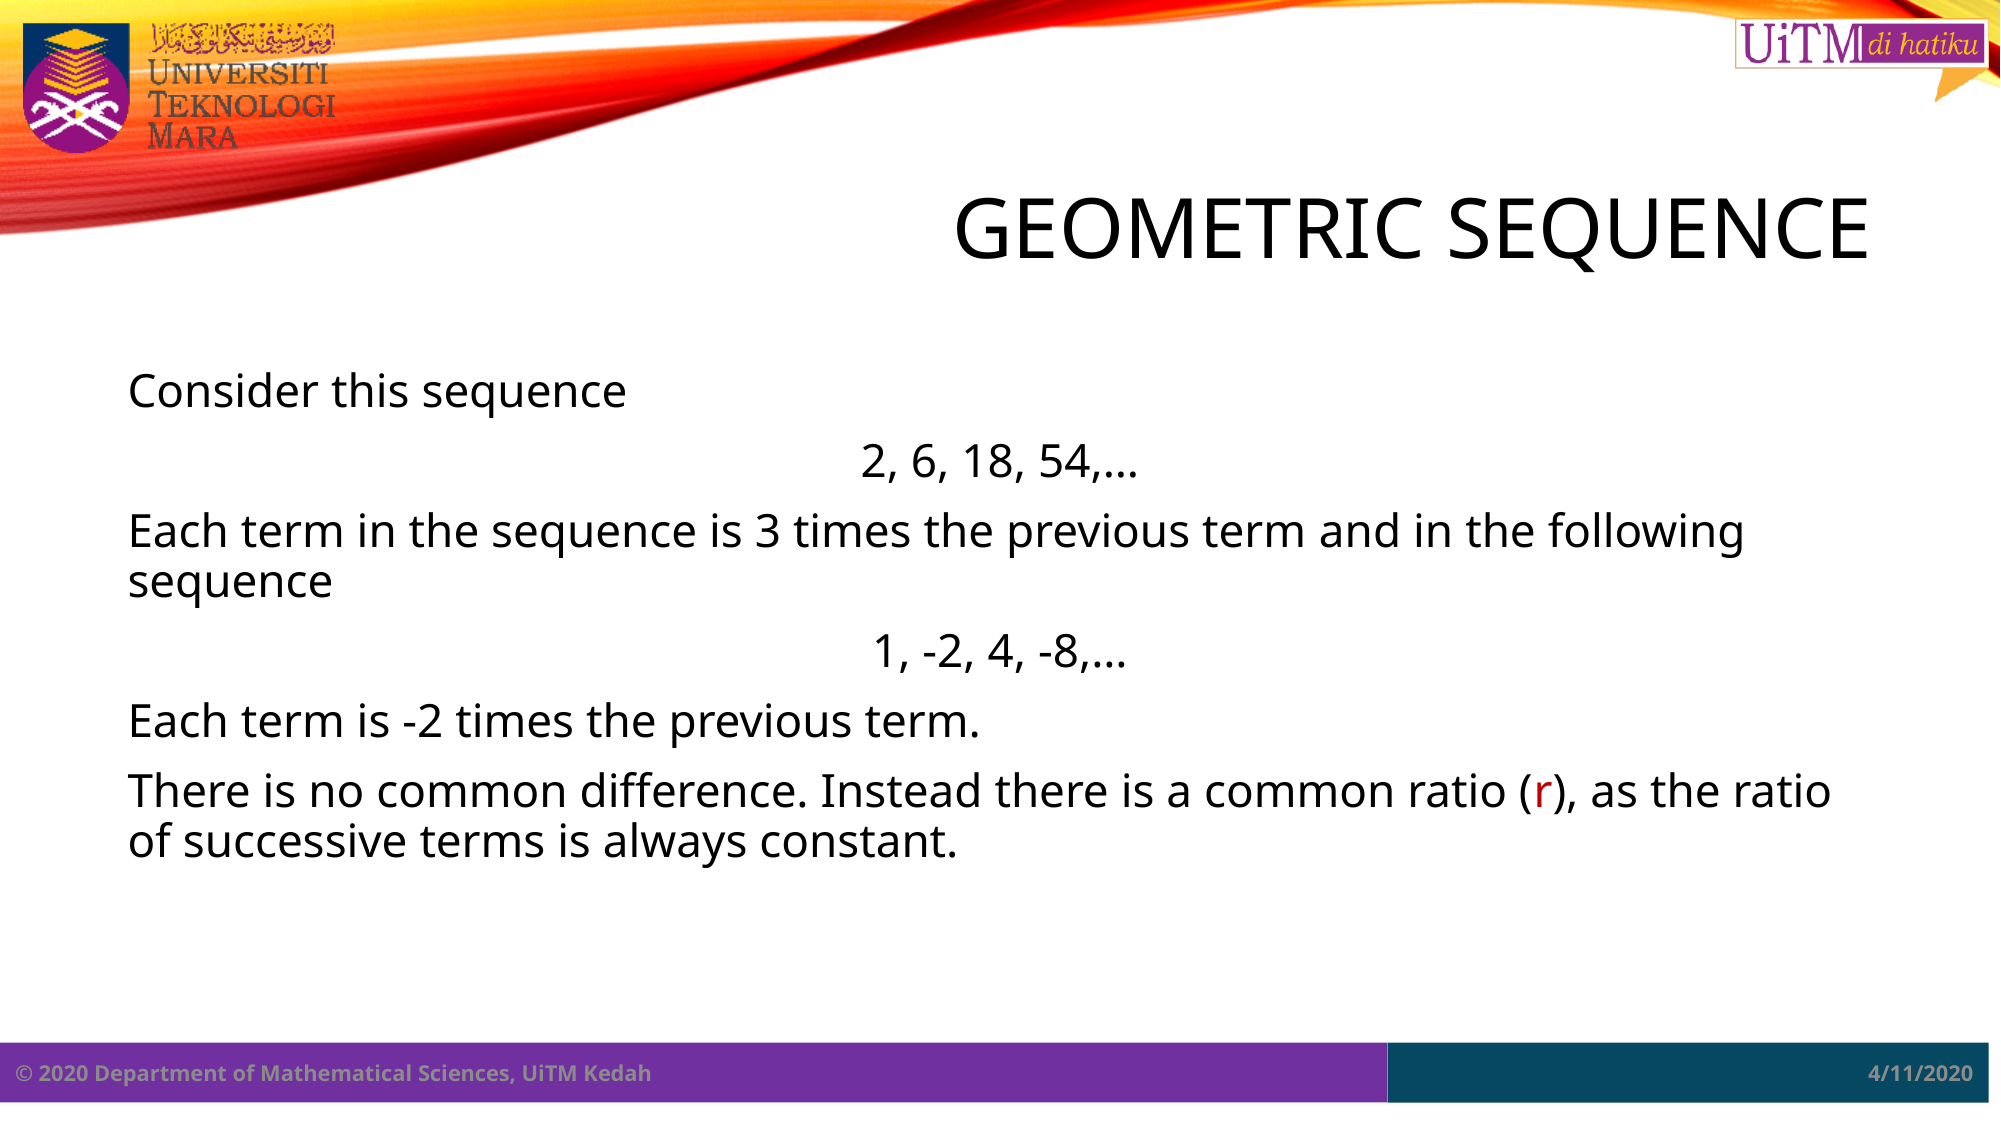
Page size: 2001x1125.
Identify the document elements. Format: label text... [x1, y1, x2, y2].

title GEOMETRIC SEQUENCE [474, 125, 1888, 338]
list Consider this sequence 2, 6, 18, 54,… Each term in the sequence is 3 times the previous term and in the following sequence 1, -2, 4, -8,… Each term is -2 times the previous term. There is no common difference. Instead there is a common ratio (r), as the ratio of successive terms is always constant. [112, 360, 1888, 1021]
picture [0, 0, 2000, 237]
